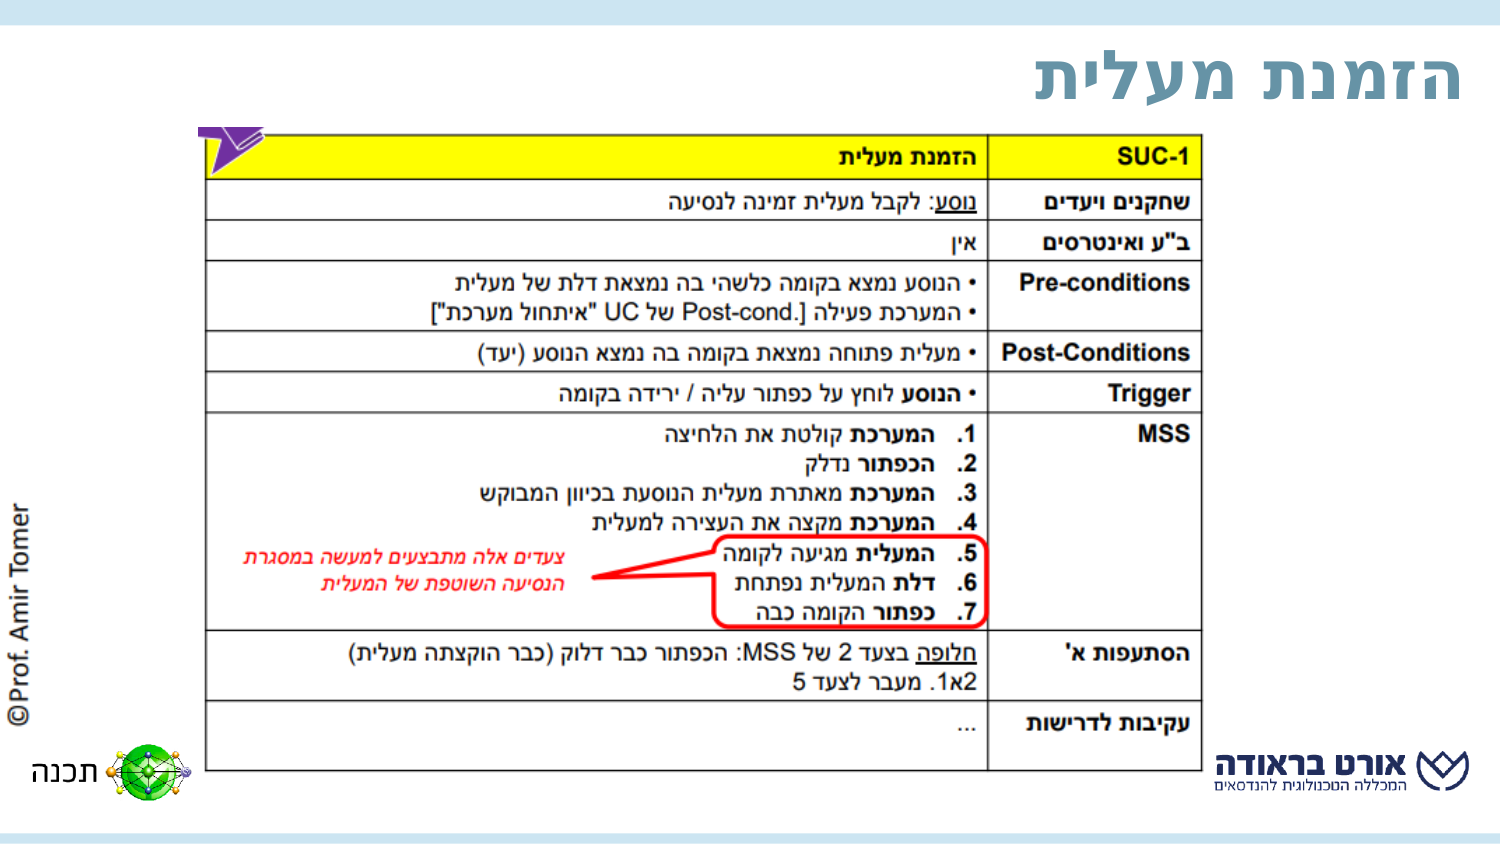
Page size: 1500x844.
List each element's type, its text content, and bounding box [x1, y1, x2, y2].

subtitle הזמנת מעלית [26, 34, 1477, 124]
picture [0, 127, 1500, 834]
